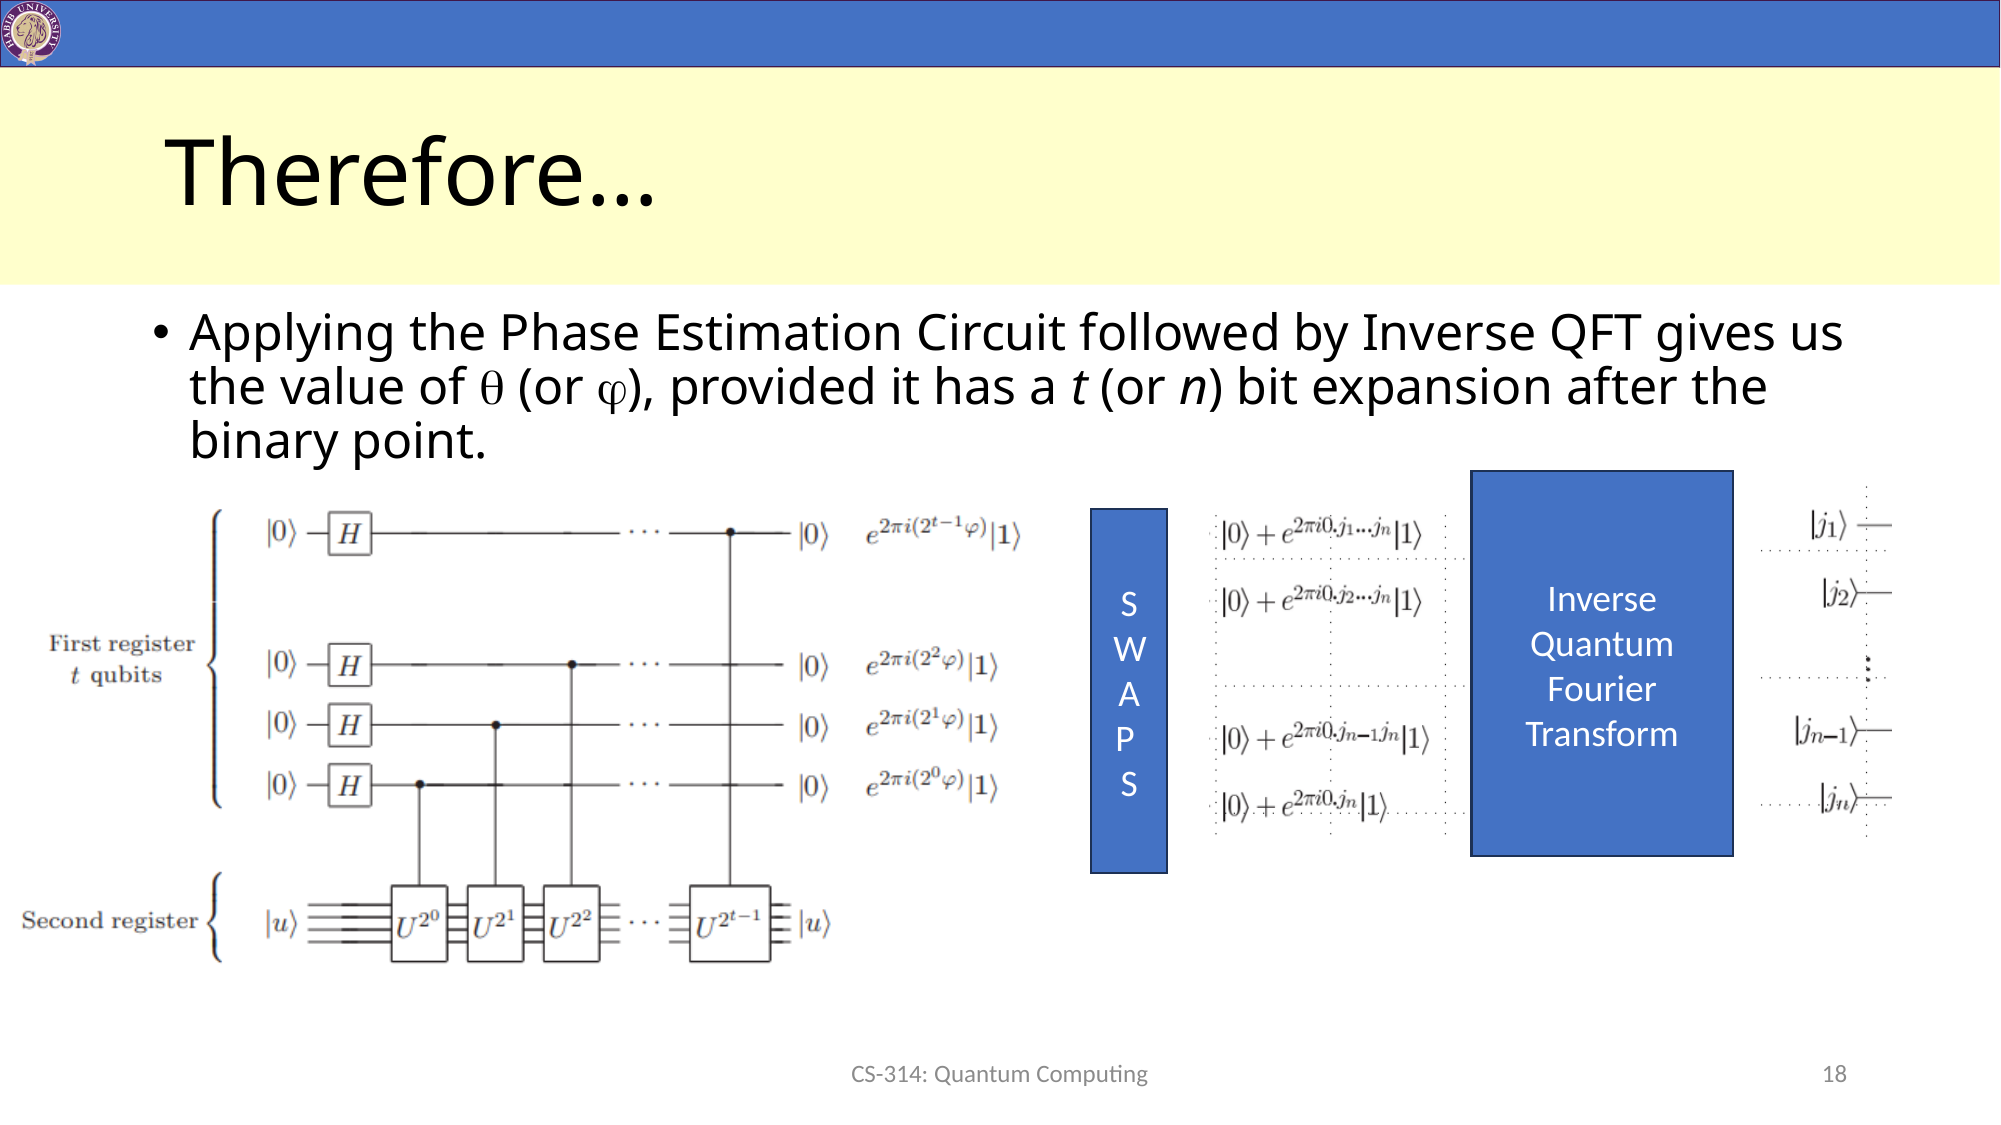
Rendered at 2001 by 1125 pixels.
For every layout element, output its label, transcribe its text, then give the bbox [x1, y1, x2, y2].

list Applying the Phase Estimation Circuit followed by Inverse QFT gives us the value of  (or ), provided it has a t (or n) bit expansion after the binary point. [137, 299, 1863, 1014]
picture [1, 0, 62, 67]
text_box SWA P S [1090, 508, 1168, 874]
picture [0, 508, 1059, 975]
title Therefore… [0, 67, 2000, 285]
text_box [1209, 471, 1892, 857]
footer CS-314: Quantum Computing [662, 1042, 1338, 1103]
slide_number 18 [1412, 1042, 1863, 1103]
